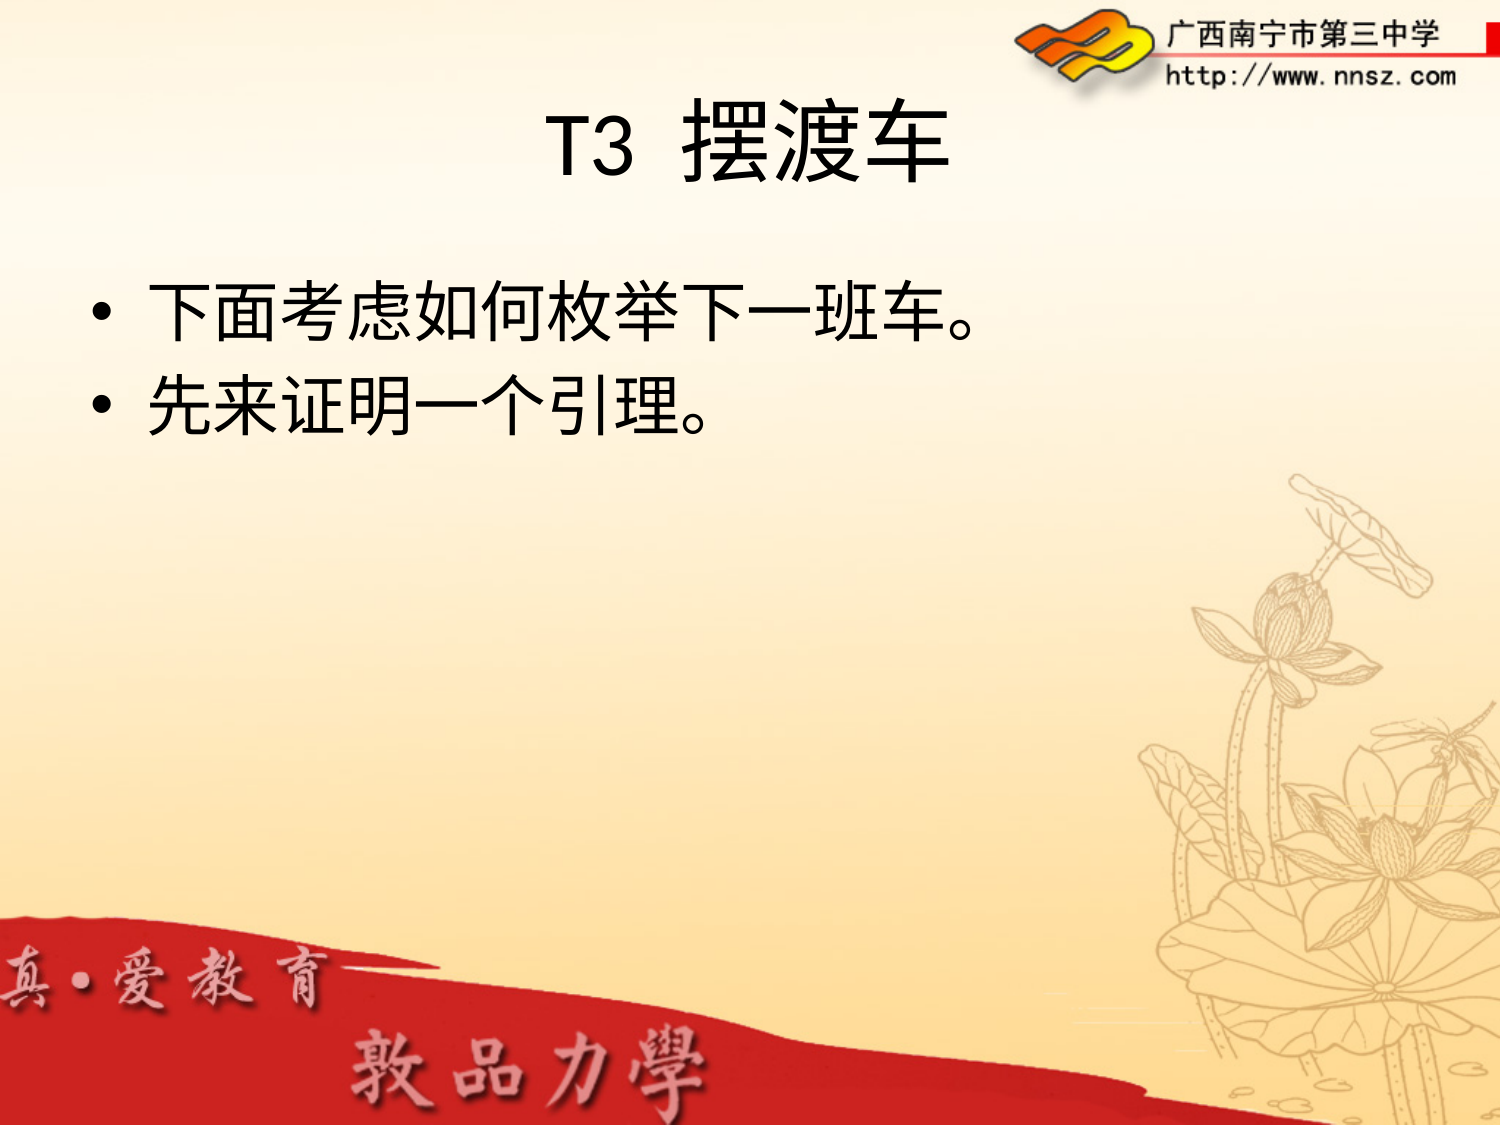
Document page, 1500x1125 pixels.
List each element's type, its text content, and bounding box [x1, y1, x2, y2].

title T3 摆渡车 [75, 45, 1425, 233]
picture [0, 0, 1500, 1125]
list 下面考虑如何枚举下一班车。 先来证明一个引理。 [75, 262, 1425, 1005]
